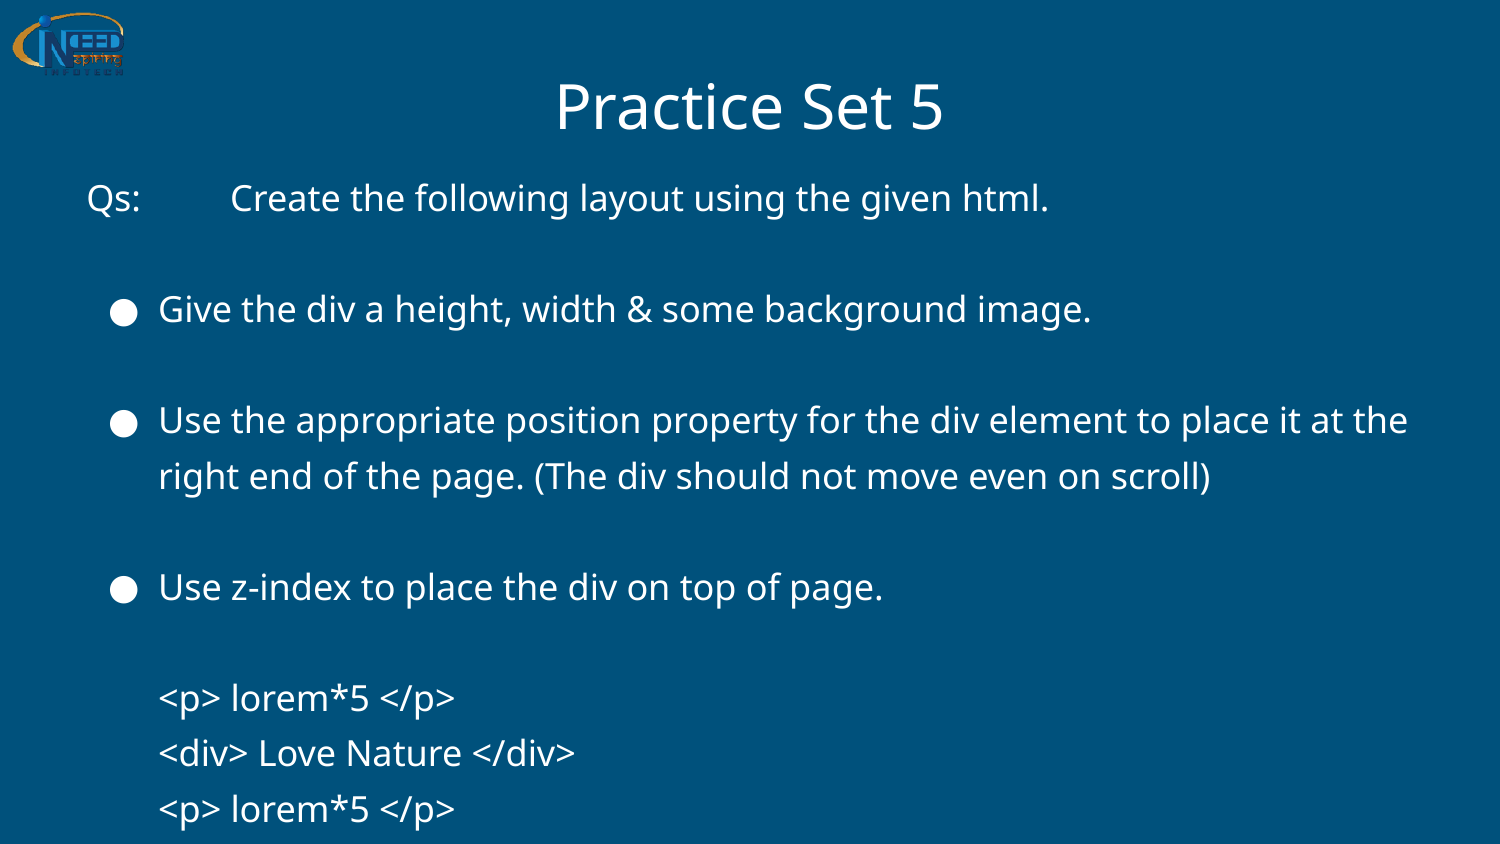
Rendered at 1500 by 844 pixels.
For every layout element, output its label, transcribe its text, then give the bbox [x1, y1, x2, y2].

title Practice Set 5 [75, 33, 1425, 163]
list Qs: Create the following layout using the given html. Give the div a height, width & some background image. Use the appropriate position property for the div element to place it at the right end of the page. (The div should not move even on scroll) Use z-index to place the div on top of page. <p> lorem*5 </p> <div> Love Nature </div> <p> lorem*5 </p> [75, 163, 1425, 844]
picture [13, 15, 118, 67]
